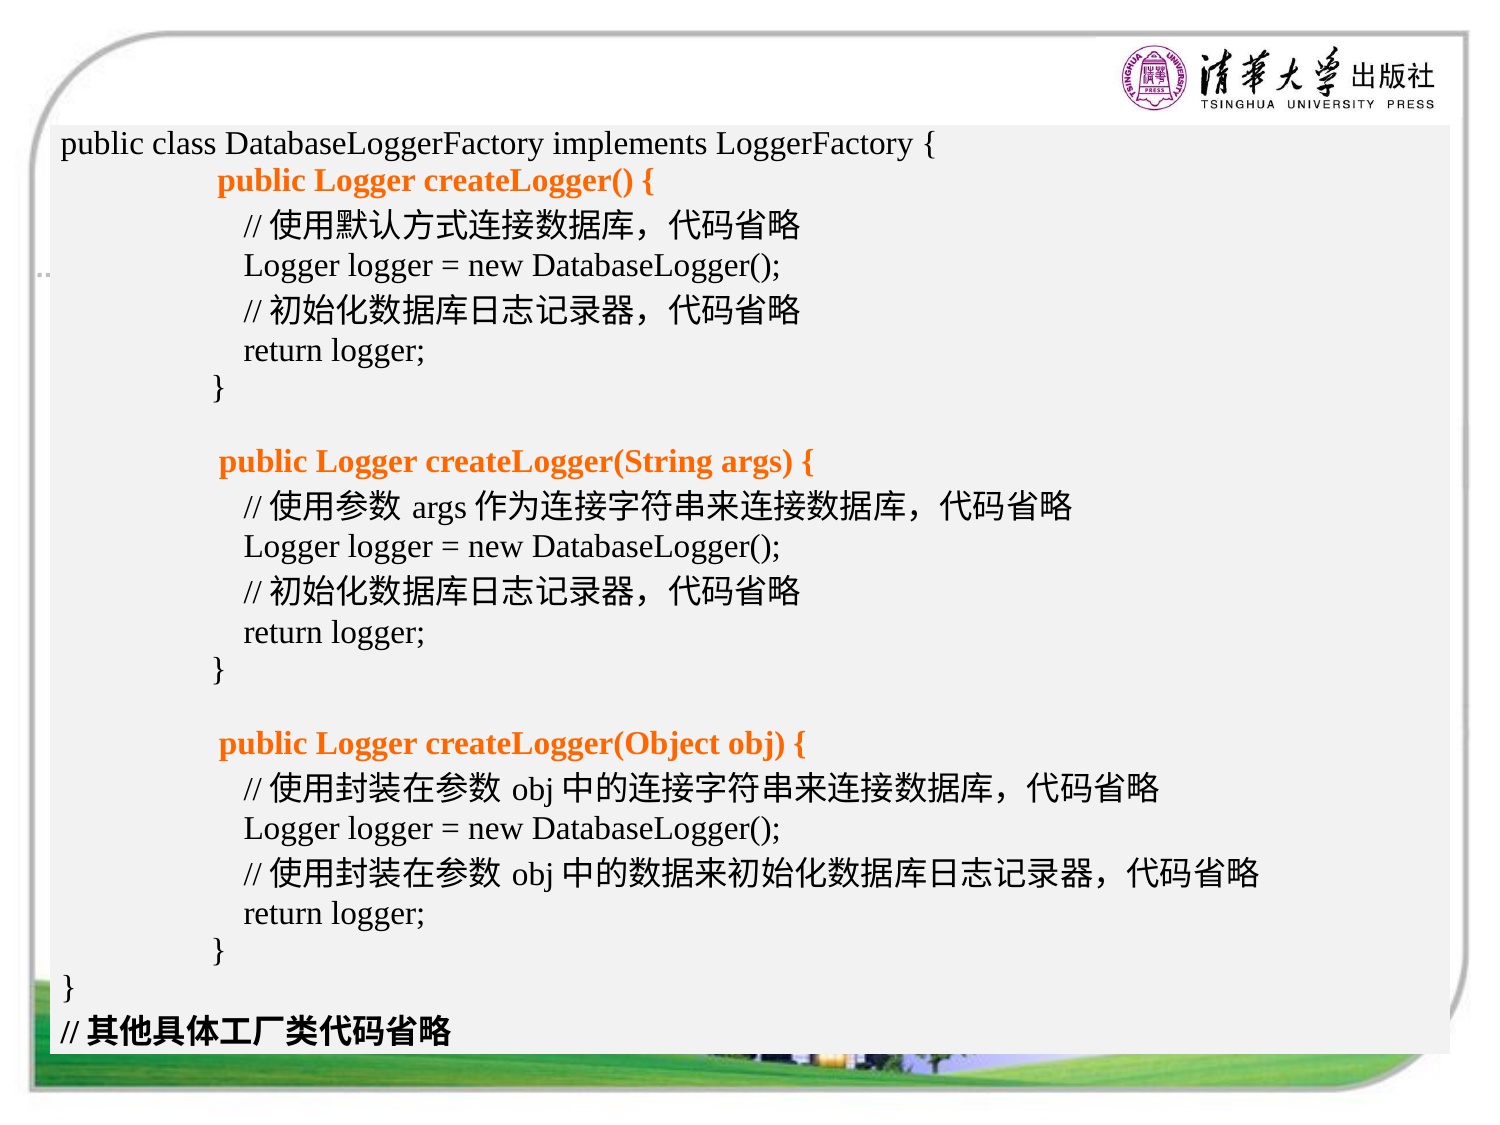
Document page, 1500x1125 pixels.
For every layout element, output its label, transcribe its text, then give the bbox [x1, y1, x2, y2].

text_box [0, 0, 1500, 75]
picture [0, 75, 1500, 1125]
table_header public class DatabaseLoggerFactory implements LoggerFactory { public Logger createLogger() { //使用默认方式连接数据库，代码省略 Logger logger = new DatabaseLogger(); //初始化数据库日志记录器，代码省略 return logger; } public Logger createLogger(String args) { //使用参数args作为连接字符串来连接数据库，代码省略 Logger logger = new DatabaseLogger(); //初始化数据库日志记录器，代码省略 return logger; } public Logger createLogger(Object obj) { //使用封装在参数obj中的连接字符串来连接数据库，代码省略 Logger logger = new DatabaseLogger(); //使用封装在参数obj中的数据来初始化数据库日志记录器，代码省略 return logger; } } //其他具体工厂类代码省略 [50, 125, 1450, 1054]
